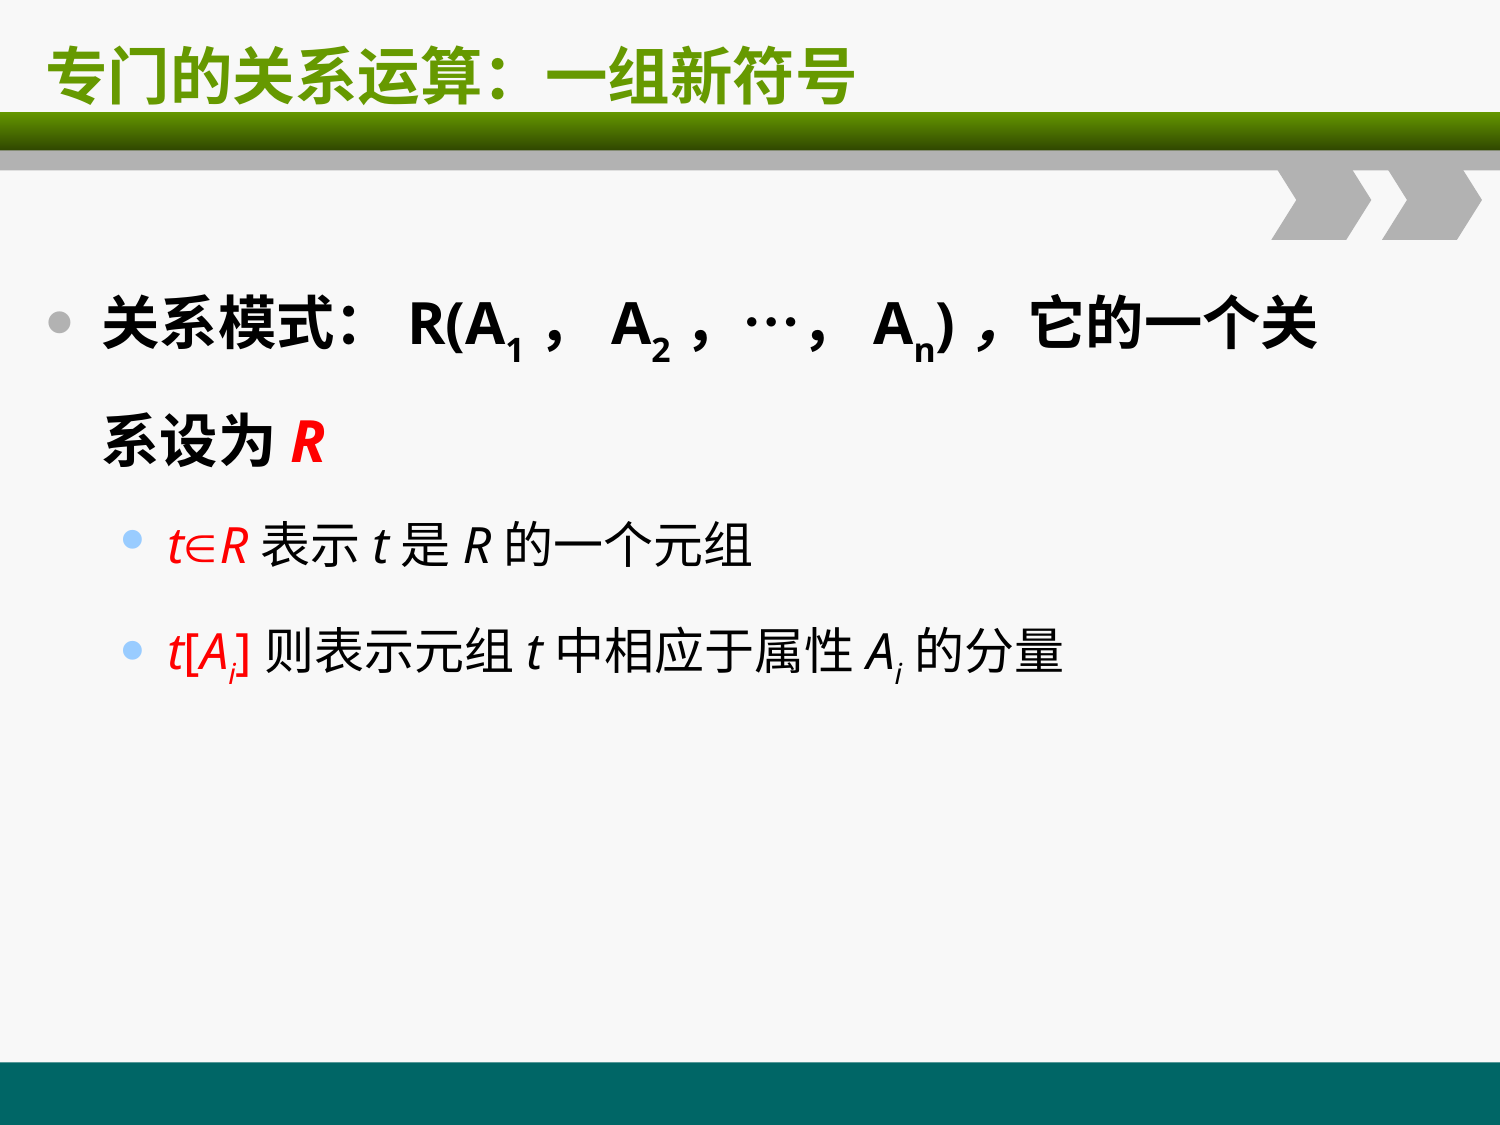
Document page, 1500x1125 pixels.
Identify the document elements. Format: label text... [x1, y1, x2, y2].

title 专门的关系运算：一组新符号 [30, 24, 1463, 125]
list 关系模式：R(A1，A2，…，An)，它的一个关系设为R tR表示t是R的一个元组 t[Ai]则表示元组t中相应于属性Ai的分量 [30, 237, 1350, 1050]
